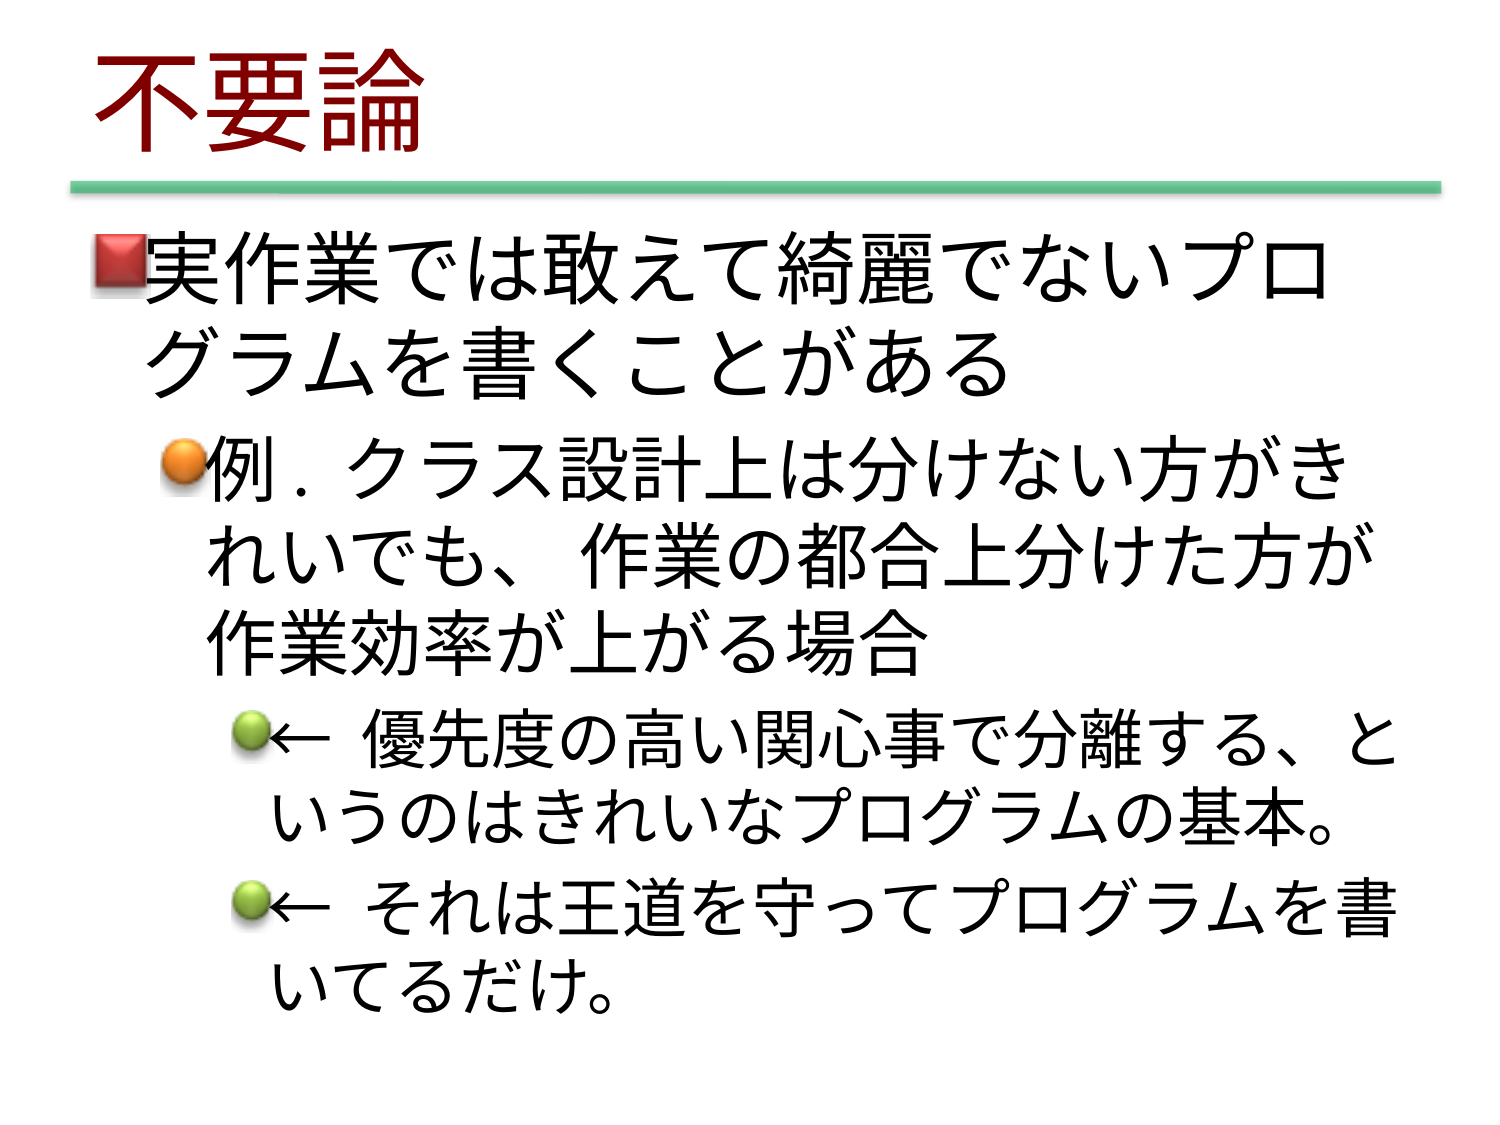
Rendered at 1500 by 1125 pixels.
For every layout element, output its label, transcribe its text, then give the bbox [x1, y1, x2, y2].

picture [90, 234, 151, 299]
title 不要論 [75, 45, 1425, 153]
list 実作業では敢えて綺麗でないプログラムを書くことがある 例. クラス設計上は分けない方がきれいでも、 作業の都合上分けた方が作業効率が上がる場合 ← 優先度の高い関心事で分離する、というのはきれいなプログラムの基本。 ← それは王道を守ってプログラムを書いてるだけ。 [75, 210, 1425, 1079]
picture [160, 438, 211, 497]
picture [231, 880, 274, 933]
picture [231, 710, 274, 764]
